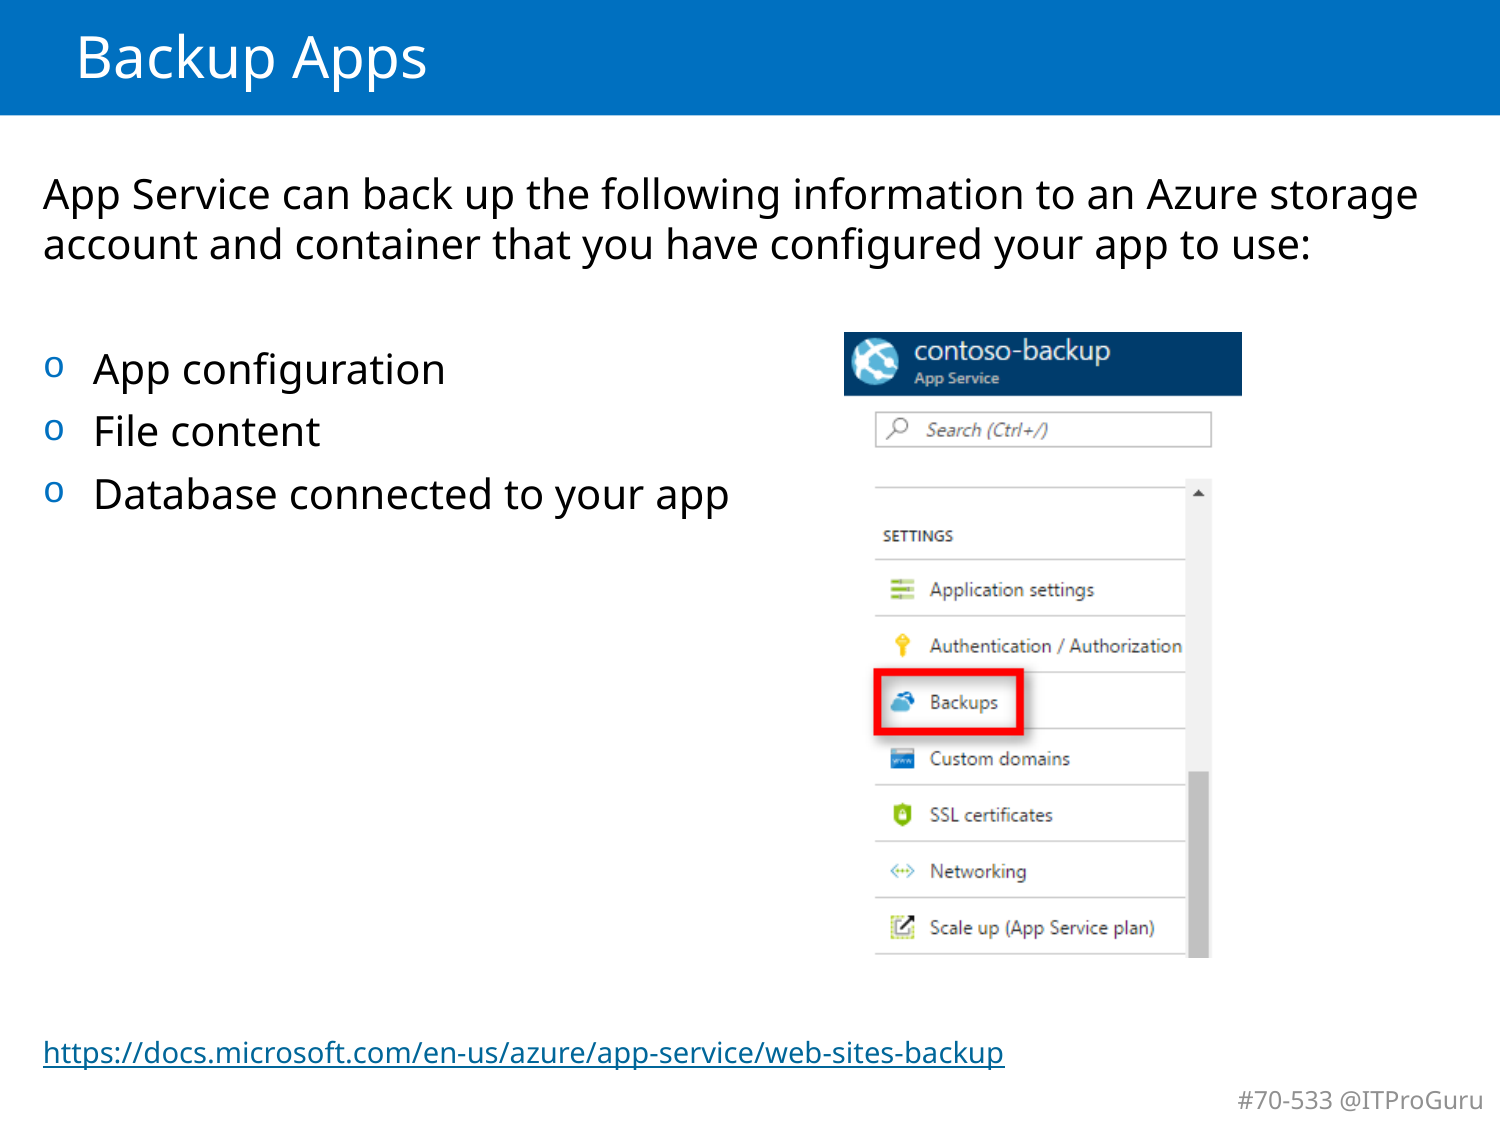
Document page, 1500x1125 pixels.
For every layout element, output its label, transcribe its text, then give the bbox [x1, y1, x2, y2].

picture [843, 332, 1242, 958]
title Backup Apps [75, 0, 1351, 122]
list https://docs.microsoft.com/en-us/azure/app-service/web-sites-backup [42, 1034, 1450, 1103]
list App Service can back up the following information to an Azure storage account and container that you have configured your app to use: App configuration File content Database connected to your app [42, 167, 1450, 1013]
